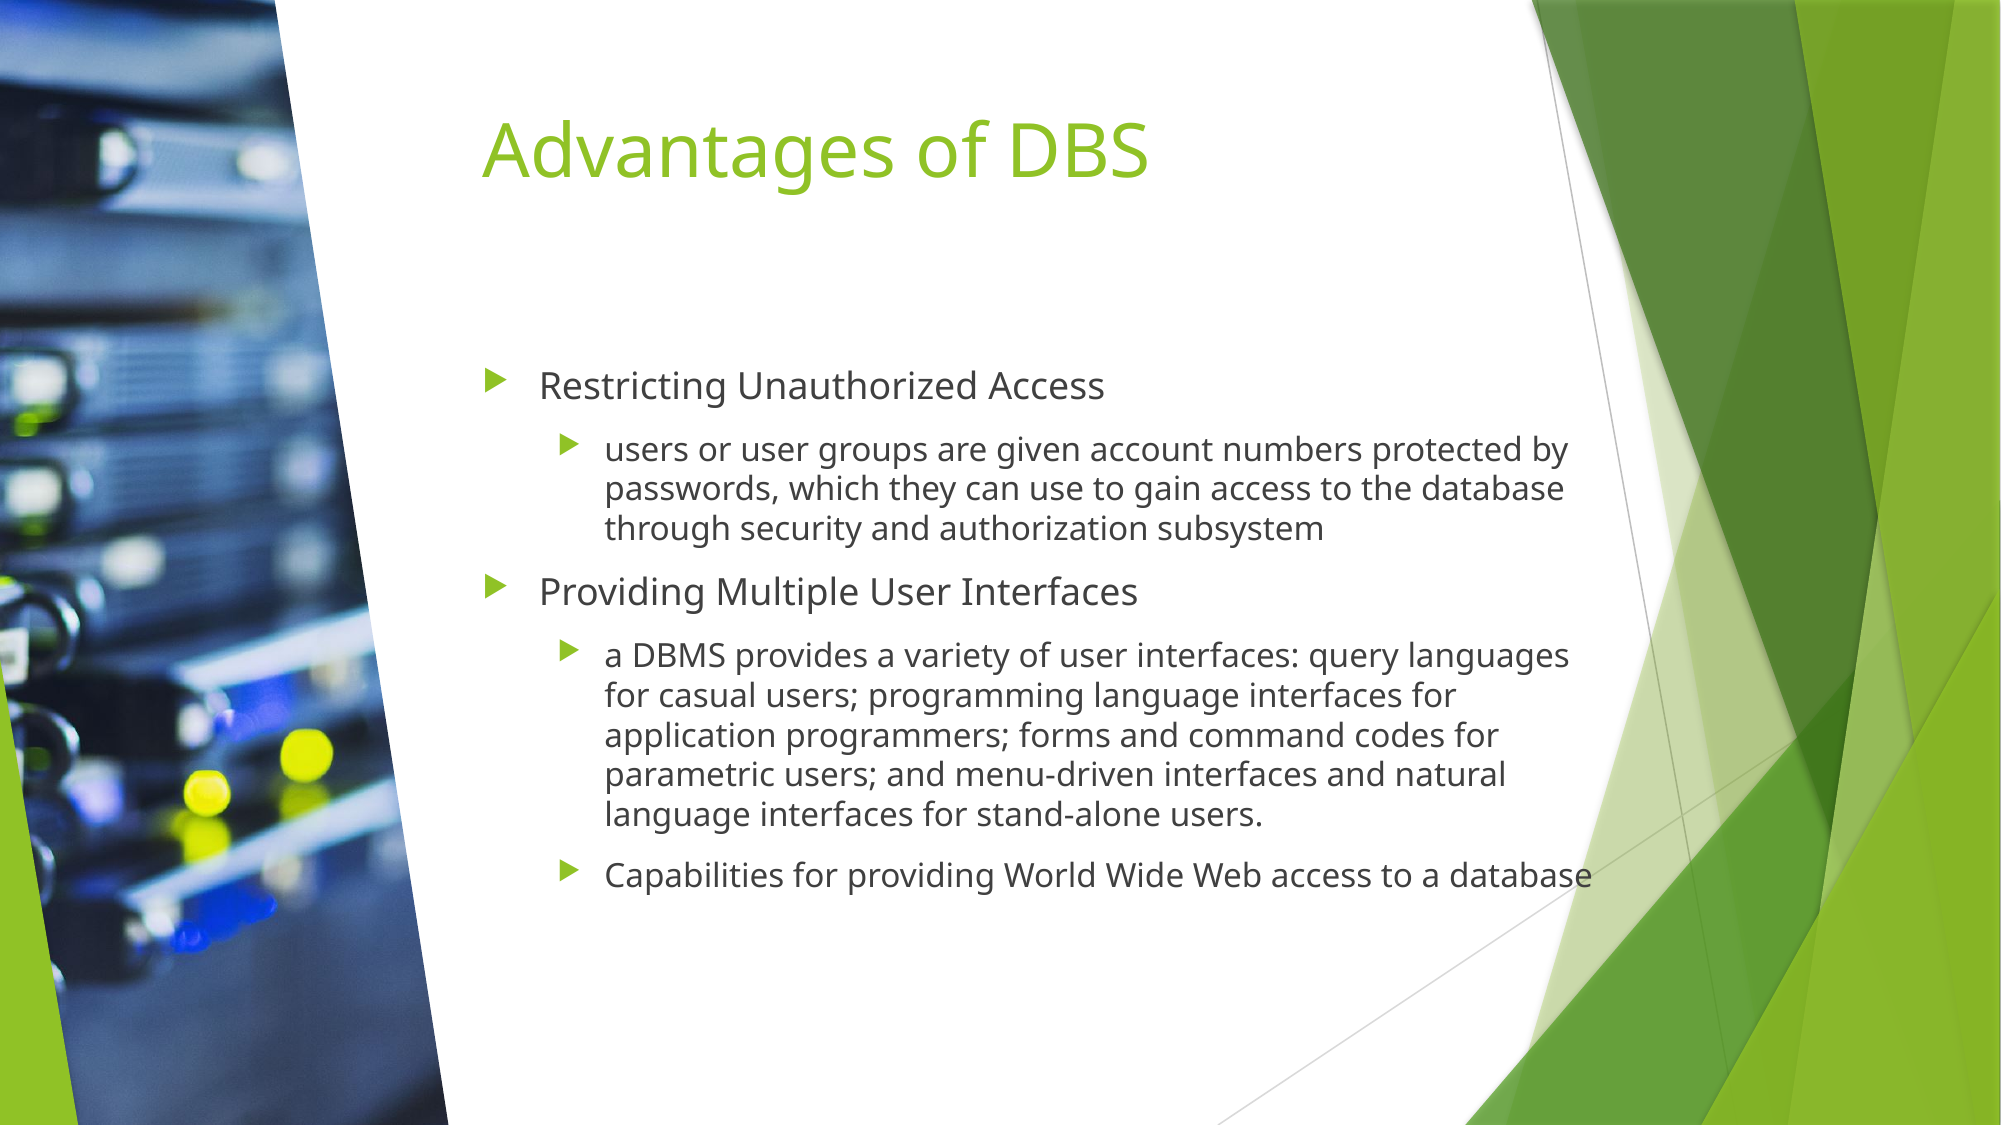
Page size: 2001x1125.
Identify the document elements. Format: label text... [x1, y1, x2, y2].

picture [0, 0, 449, 1125]
title Advantages of DBS [467, 94, 1522, 312]
list Restricting Unauthorized Access users or user groups are given account numbers protected by passwords, which they can use to gain access to the database through security and authorization subsystem Providing Multiple User Interfaces a DBMS provides a variety of user interfaces: query languages for casual users; programming language interfaces for application programmers; forms and command codes for parametric users; and menu-driven interfaces and natural language interfaces for stand-alone users. Capabilities for providing World Wide Web access to a database [467, 354, 1617, 992]
